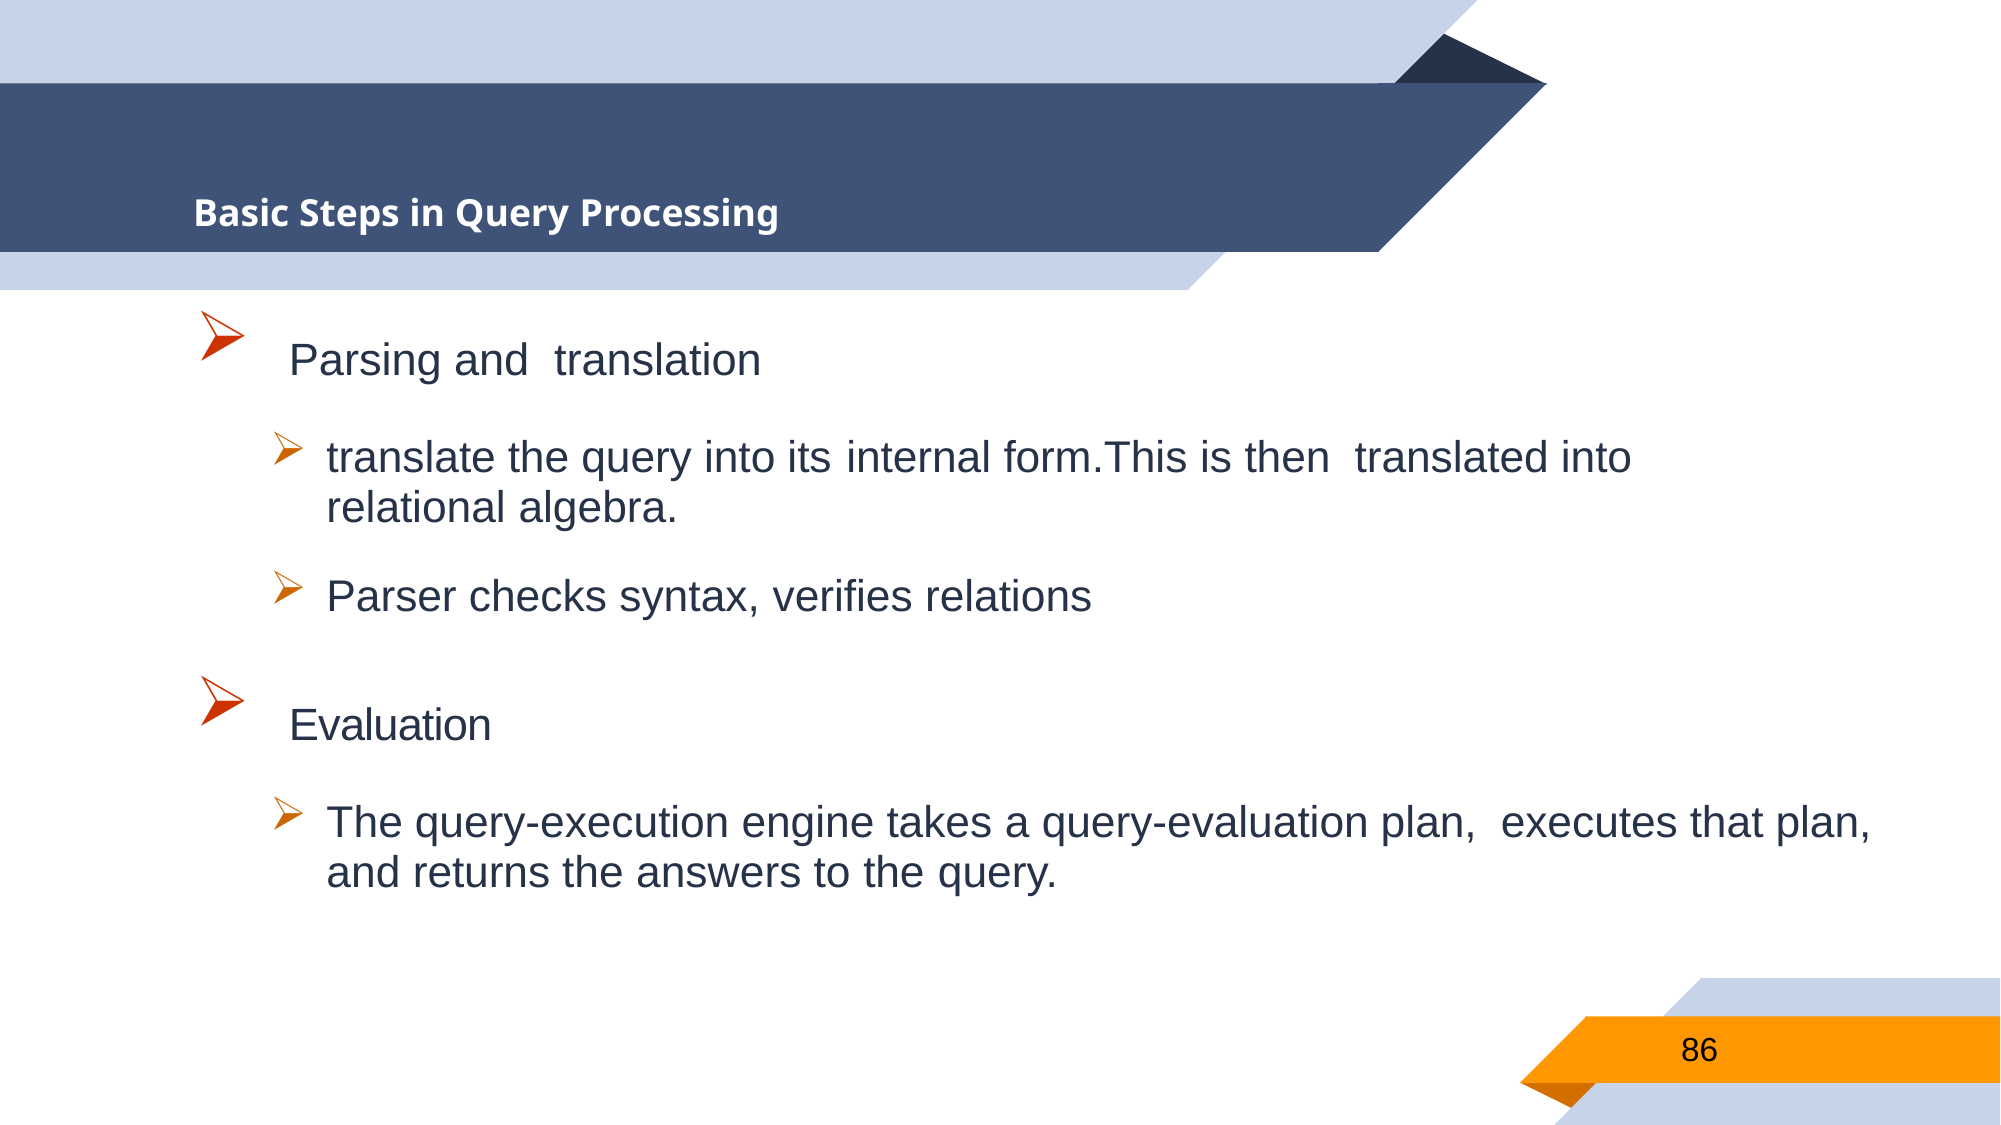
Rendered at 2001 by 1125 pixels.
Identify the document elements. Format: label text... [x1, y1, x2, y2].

list Parsing and translation translate the query into its internal form.This is then translated into relational algebra. Parser checks syntax, verifies relations Evaluation The query-execution engine takes a query-evaluation plan, executes that plan, and returns the answers to the query. [178, 290, 1906, 979]
slide_number 86 [1666, 1014, 1992, 1084]
title Basic Steps in Query Processing [178, 172, 1380, 290]
